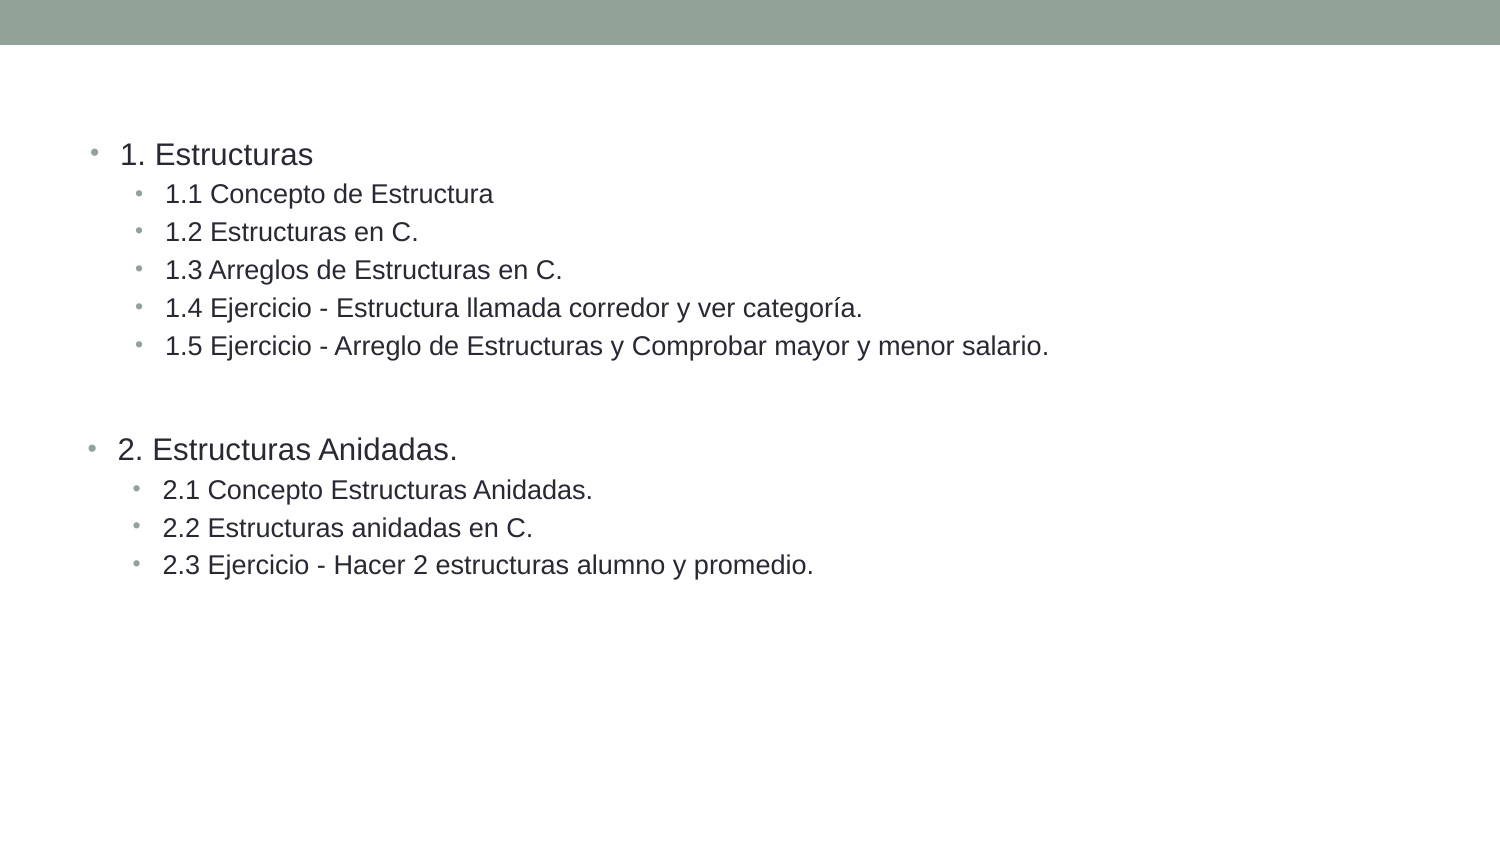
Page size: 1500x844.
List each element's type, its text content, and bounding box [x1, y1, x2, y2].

text_box 2. Estructuras Anidadas. 2.1 Concepto Estructuras Anidadas. 2.2 Estructuras anidadas en C. 2.3 Ejercicio - Hacer 2 estructuras alumno y promedio. [72, 421, 1423, 670]
list 1. Estructuras 1.1 Concepto de Estructura 1.2 Estructuras en C. 1.3 Arreglos de Estructuras en C. 1.4 Ejercicio - Estructura llamada corredor y ver categoría. 1.5 Ejercicio - Arreglo de Estructuras y Comprobar mayor y menor salario. [75, 126, 1425, 411]
